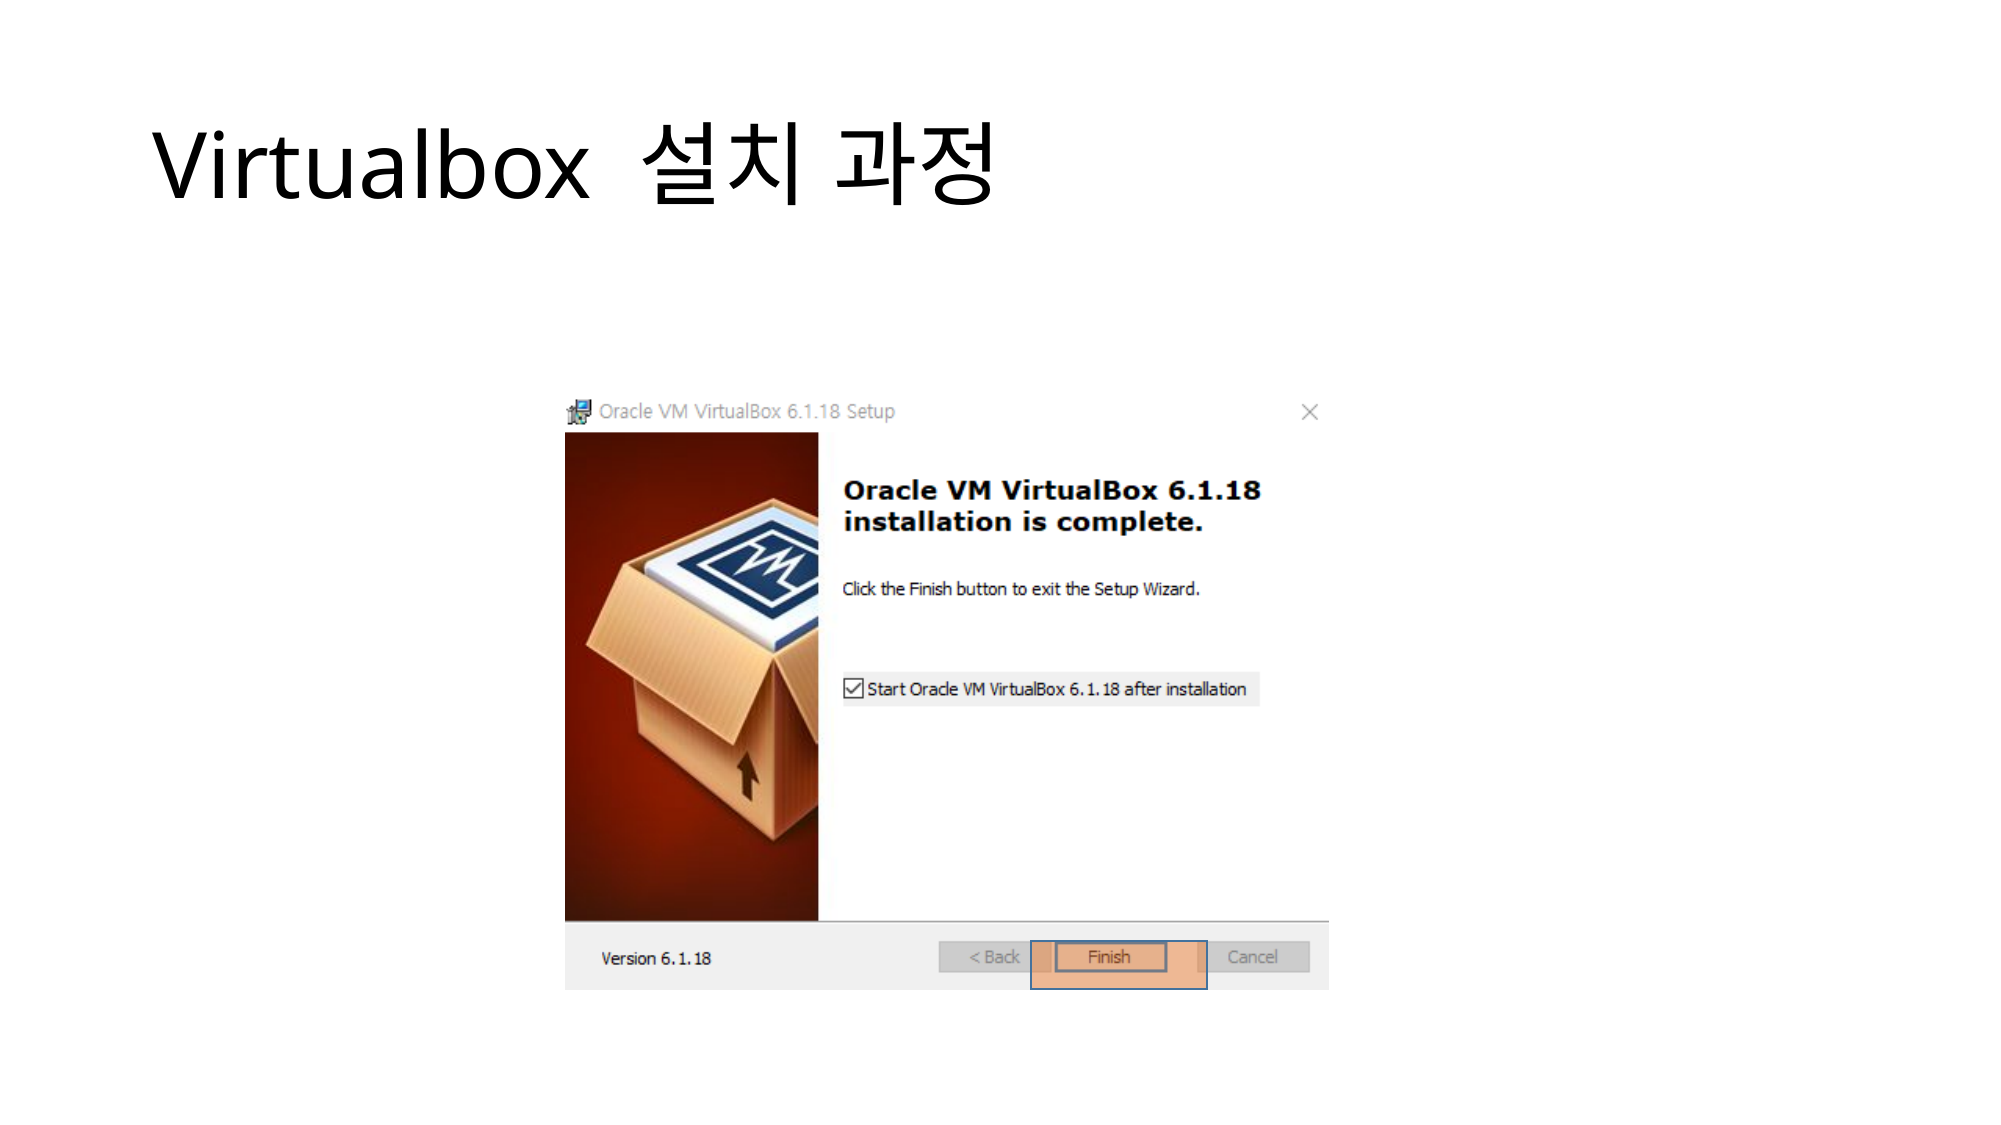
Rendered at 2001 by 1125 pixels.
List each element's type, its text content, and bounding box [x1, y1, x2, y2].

title Virtualbox 설치 과정 [137, 59, 1863, 278]
picture [565, 395, 1329, 990]
